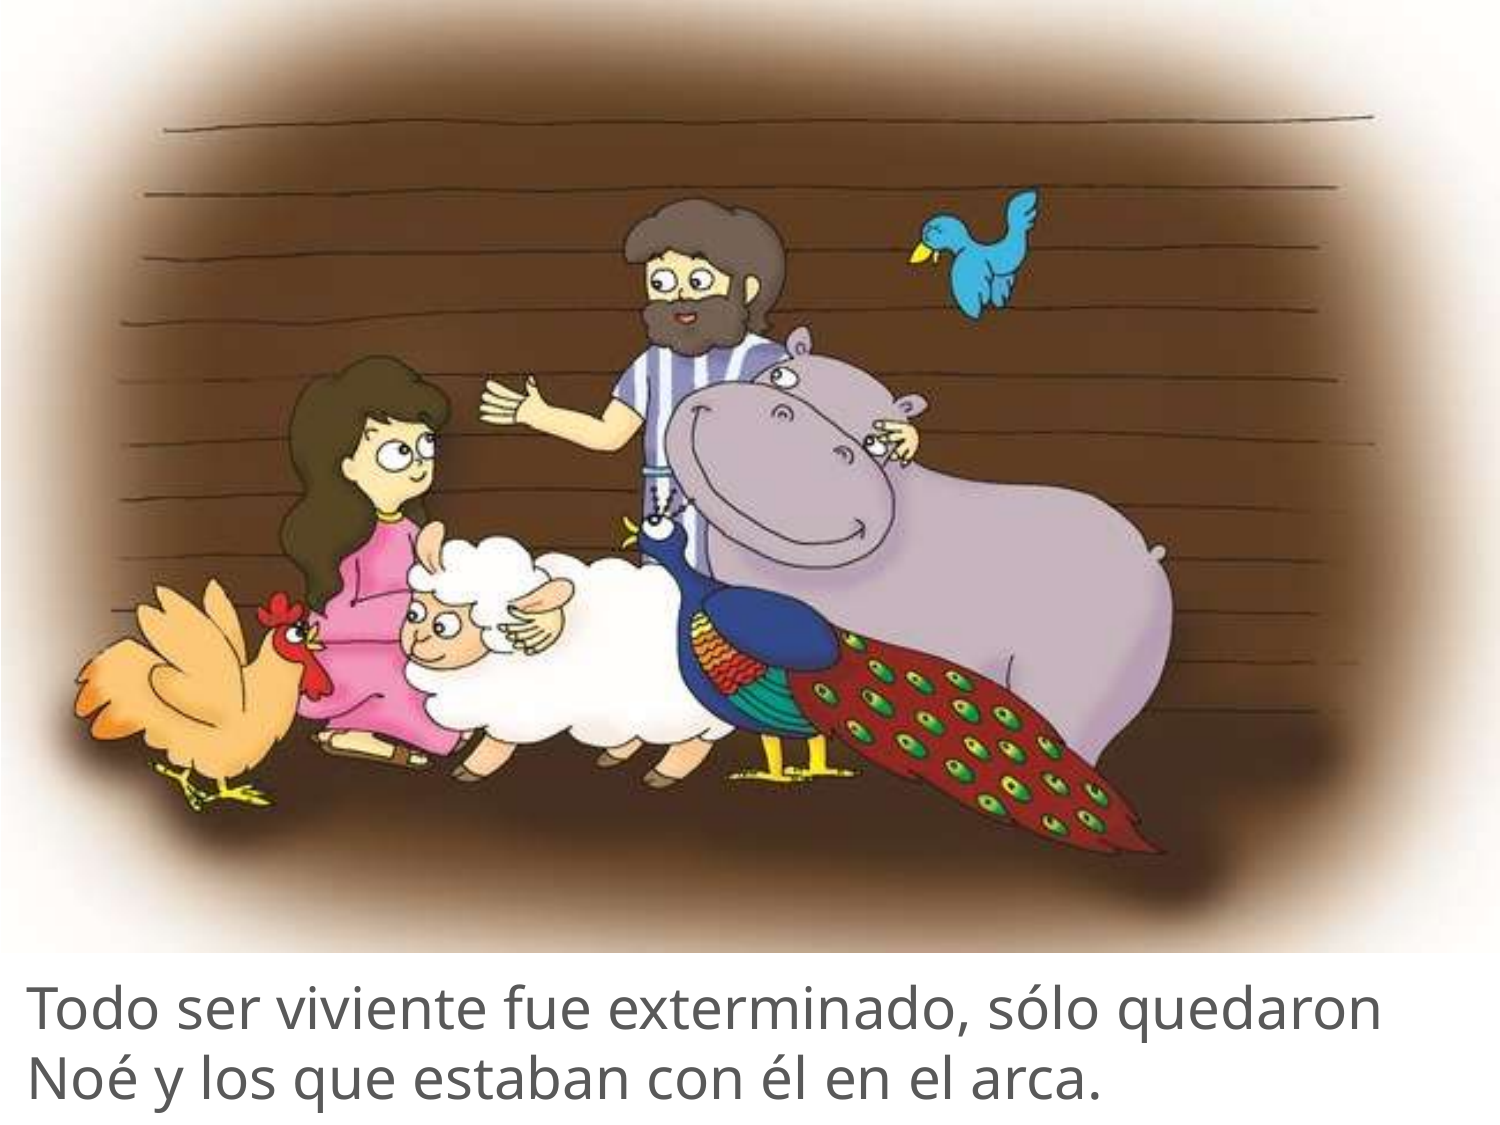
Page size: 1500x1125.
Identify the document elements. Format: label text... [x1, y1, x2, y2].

text_box Todo ser viviente fue exterminado, sólo quedaron Noé y los que estaban con él en el arca. [11, 964, 1483, 1119]
picture [1, 0, 1500, 953]
